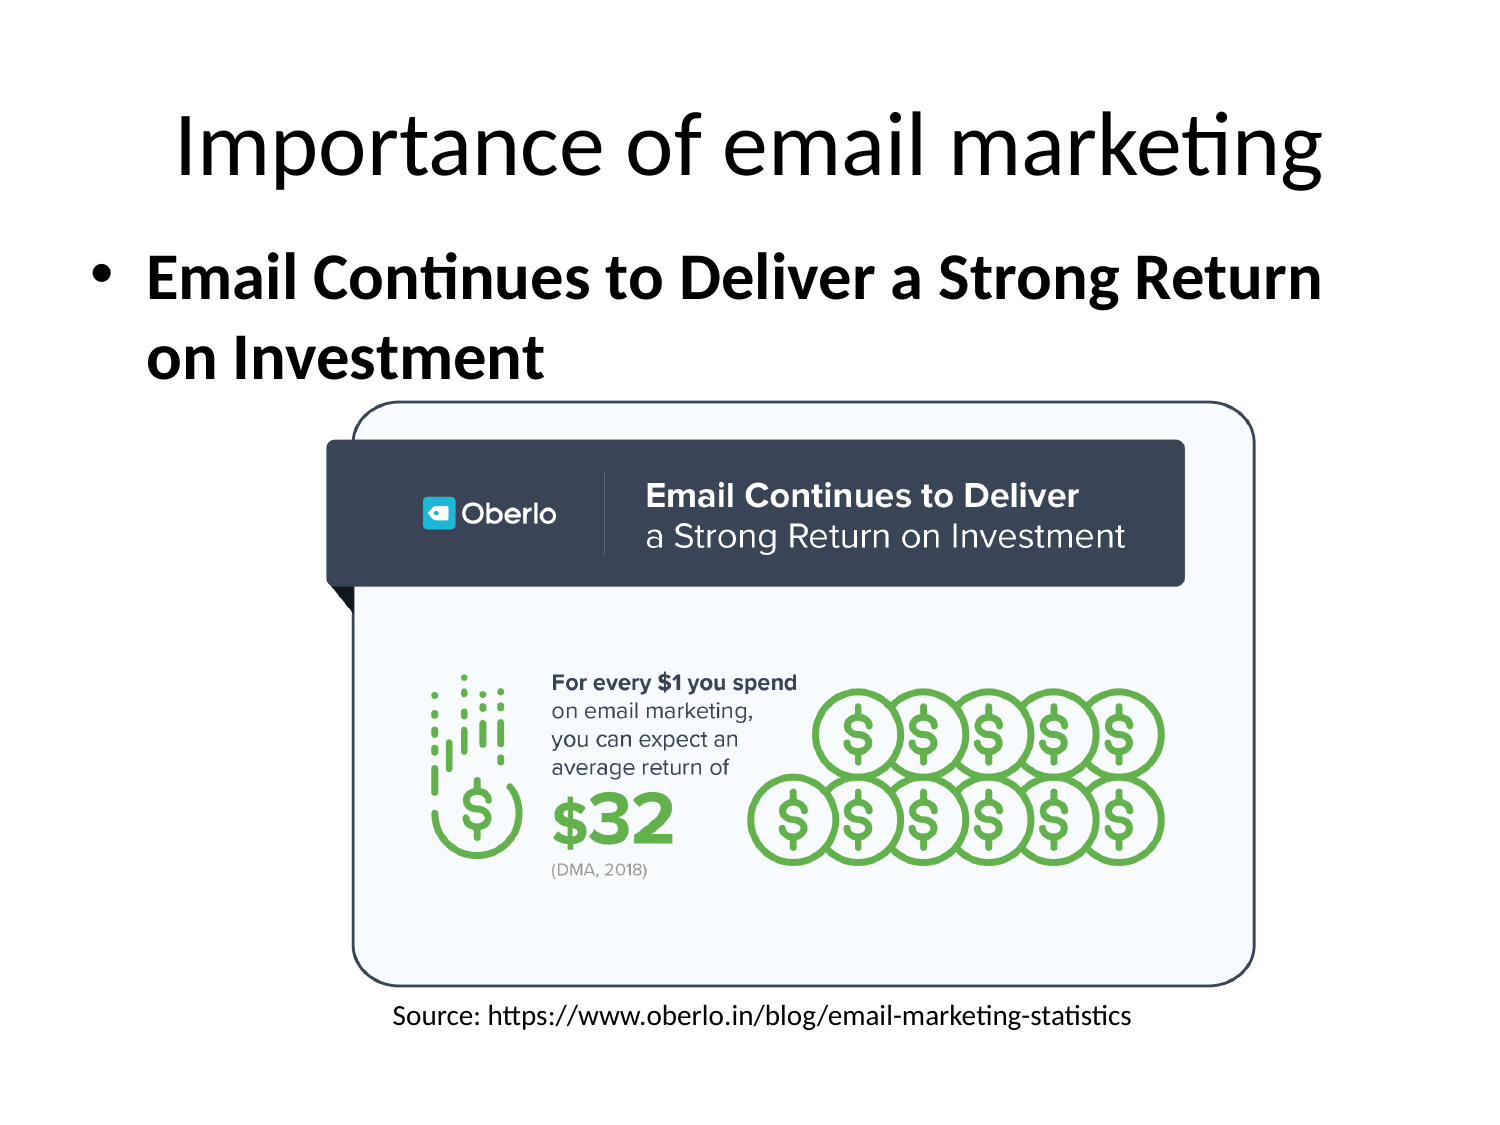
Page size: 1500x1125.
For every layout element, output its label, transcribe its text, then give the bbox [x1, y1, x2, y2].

text_box Source: https://www.oberlo.in/blog/email-marketing-statistics [225, 989, 1300, 1039]
list Email Continues to Deliver a Strong Return on Investment [75, 224, 1425, 968]
picture [324, 399, 1257, 988]
title Importance of email marketing [75, 45, 1425, 224]
